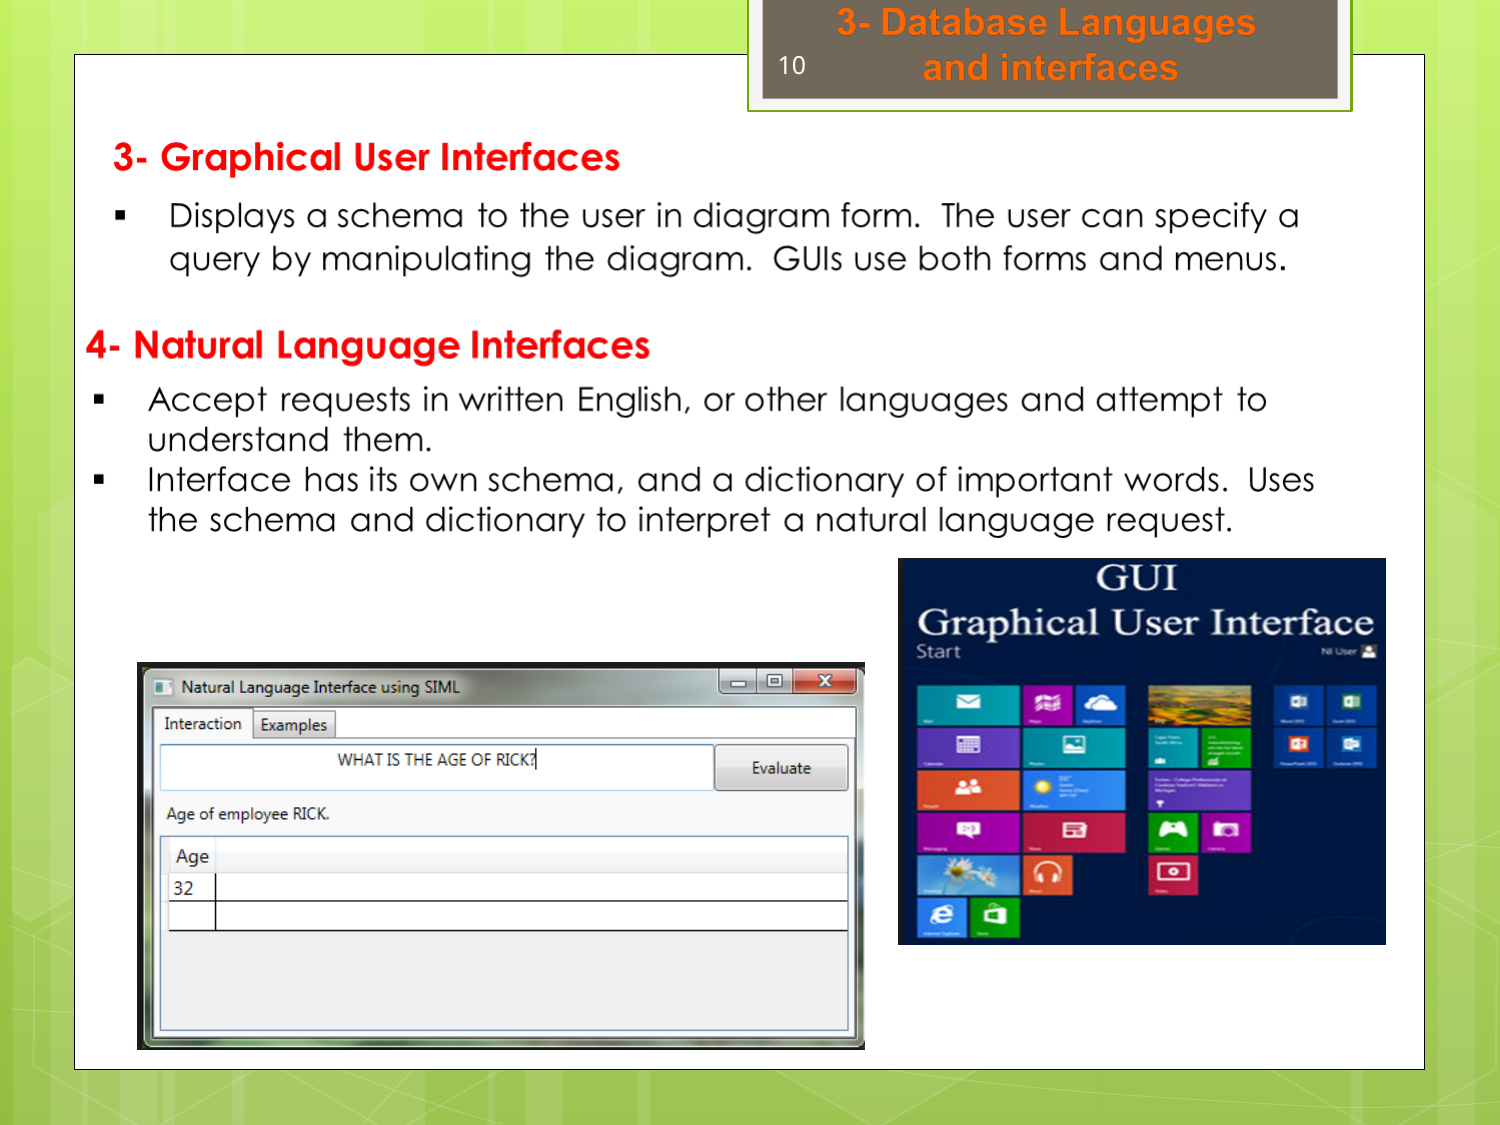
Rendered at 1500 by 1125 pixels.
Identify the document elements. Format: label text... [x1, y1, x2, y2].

picture [62, 120, 1386, 945]
picture [812, 0, 1289, 113]
slide_number 10 [762, 36, 806, 97]
picture [137, 662, 865, 1050]
